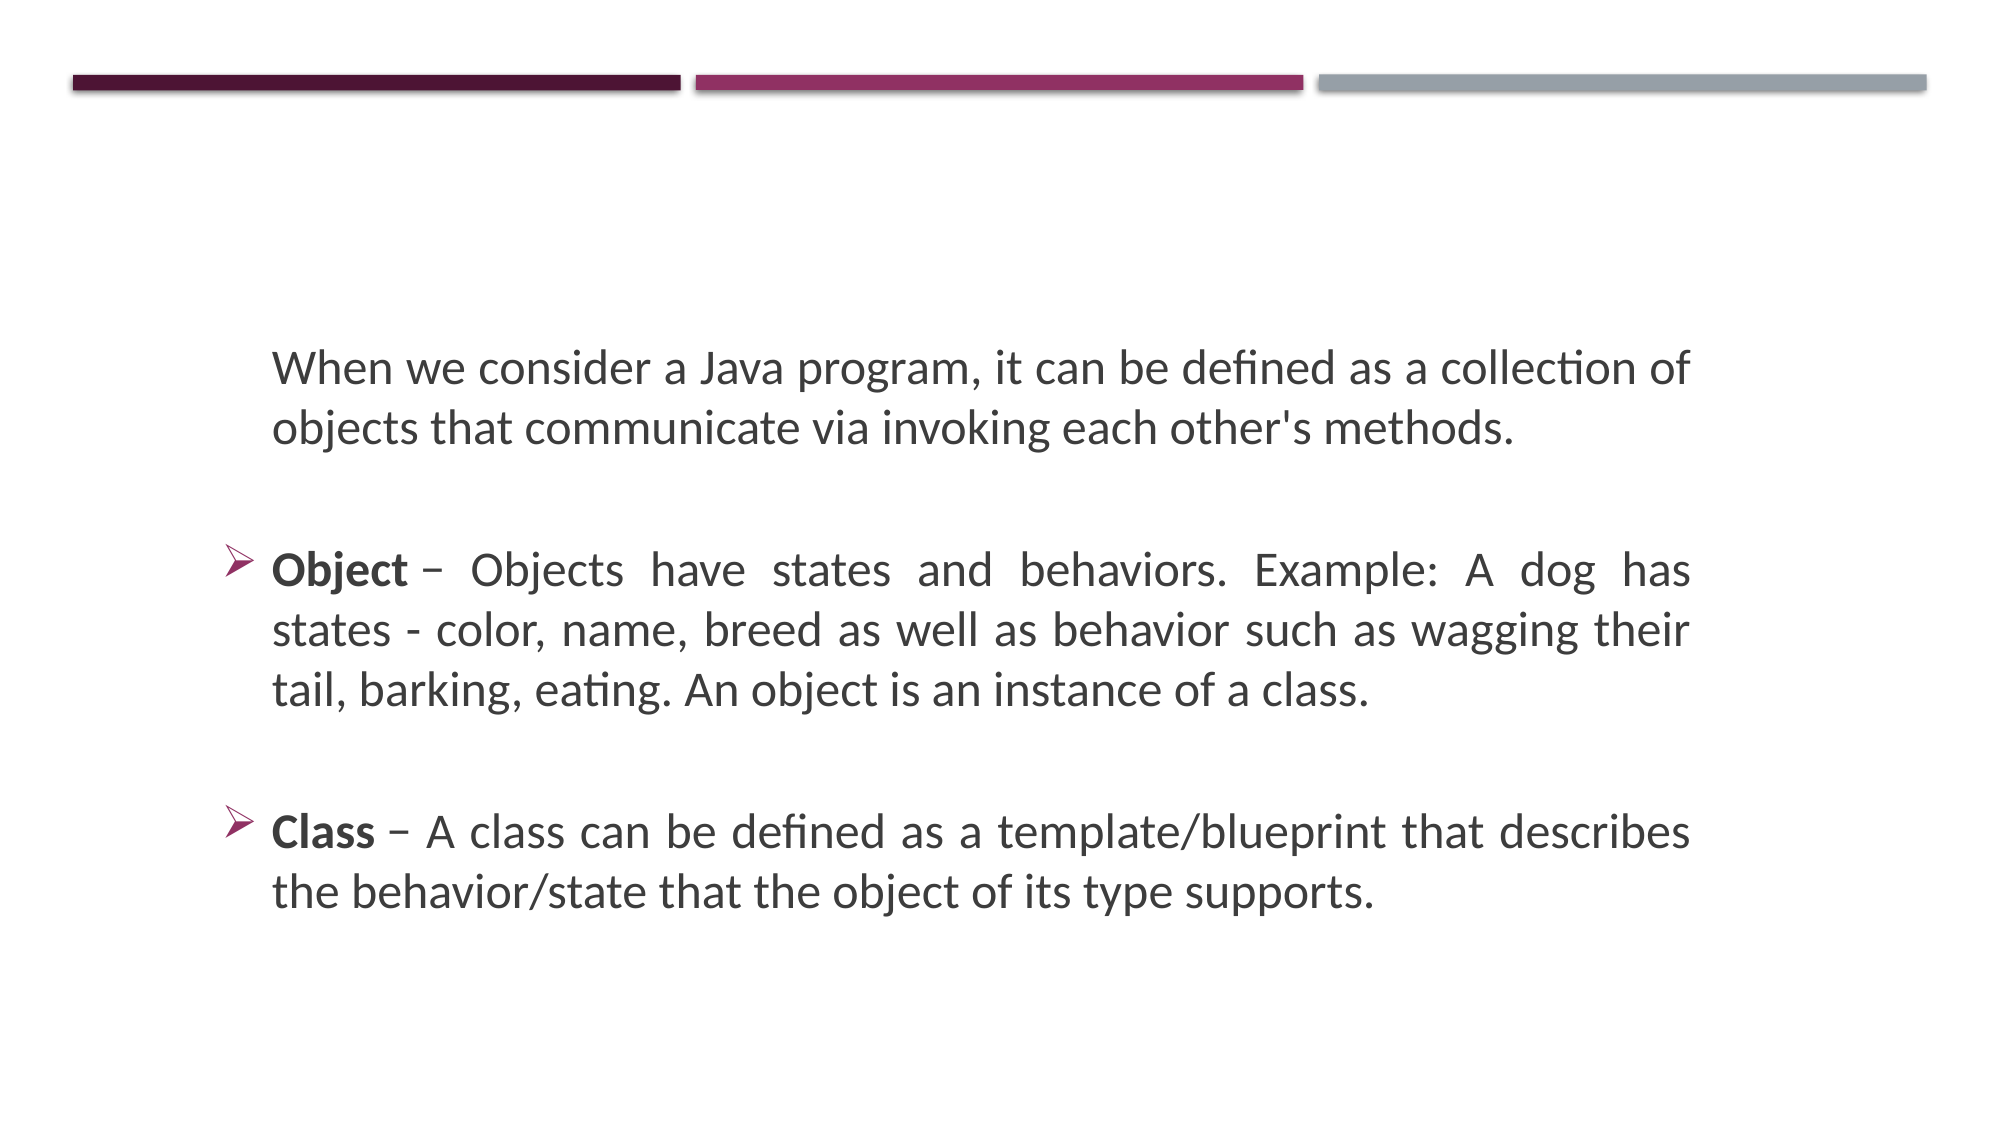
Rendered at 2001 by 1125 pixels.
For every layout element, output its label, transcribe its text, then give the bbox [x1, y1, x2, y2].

list When we consider a Java program, it can be defined as a collection of objects that communicate via invoking each other's methods. Object − Objects have states and behaviors. Example: A dog has states - color, name, breed as well as behavior such as wagging their tail, barking, eating. An object is an instance of a class. Class − A class can be defined as a template/blueprint that describes the behavior/state that the object of its type supports. [206, 199, 1707, 1013]
